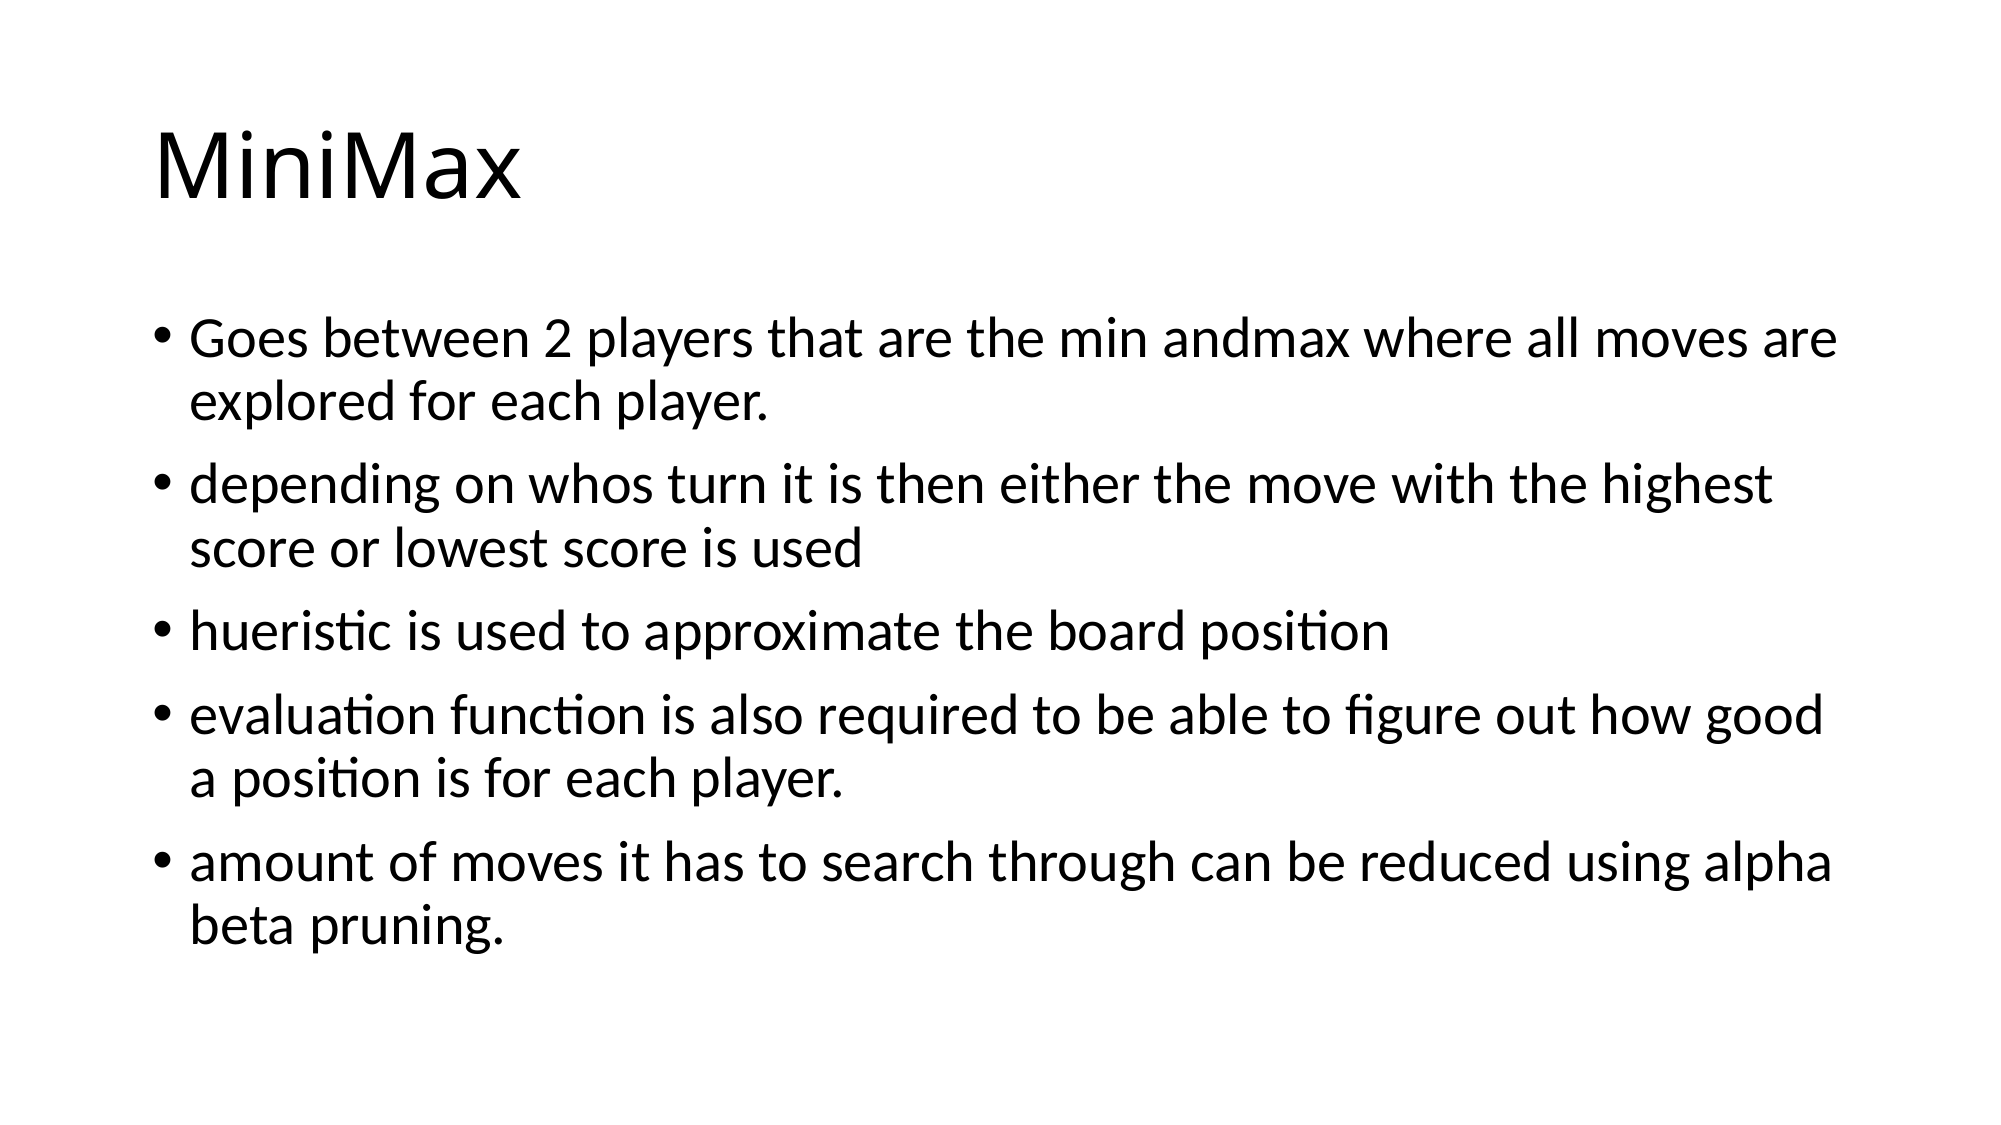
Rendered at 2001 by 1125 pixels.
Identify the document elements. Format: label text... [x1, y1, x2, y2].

list Goes between 2 players that are the min andmax where all moves are explored for each player. depending on whos turn it is then either the move with the highest score or lowest score is used hueristic is used to approximate the board position evaluation function is also required to be able to figure out how good a position is for each player. amount of moves it has to search through can be reduced using alpha beta pruning. [137, 299, 1863, 1014]
title MiniMax [137, 59, 1863, 278]
